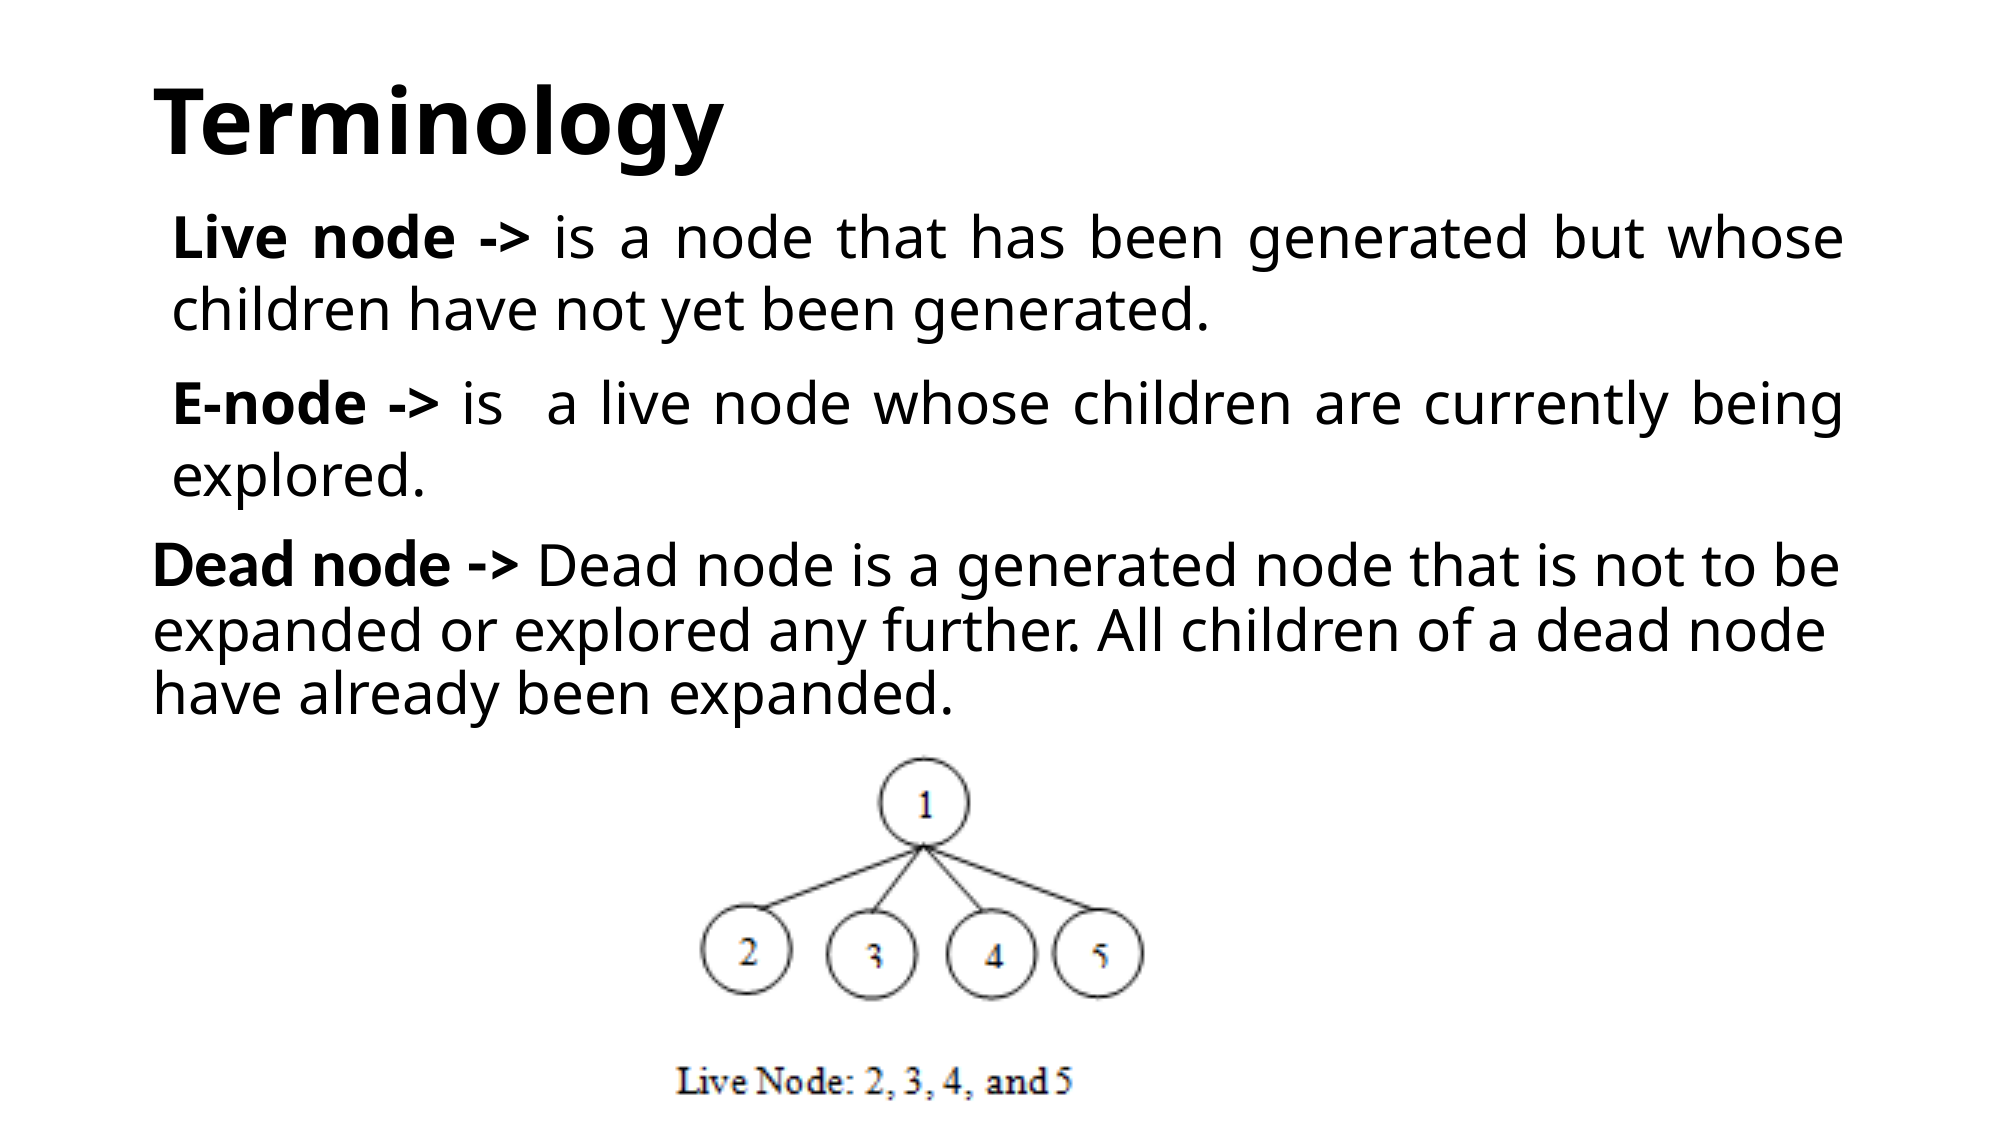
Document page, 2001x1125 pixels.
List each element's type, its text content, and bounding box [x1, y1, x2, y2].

picture [665, 750, 1148, 1125]
title Terminology [137, 16, 1863, 190]
list Live node -> is a node that has been generated but whose children have not yet been generated. E-node -> is a live node whose children are currently being explored. Dead node -> Dead node is a generated node that is not to be expanded or explored any further. All children of a dead node have already been expanded. [137, 190, 1863, 905]
